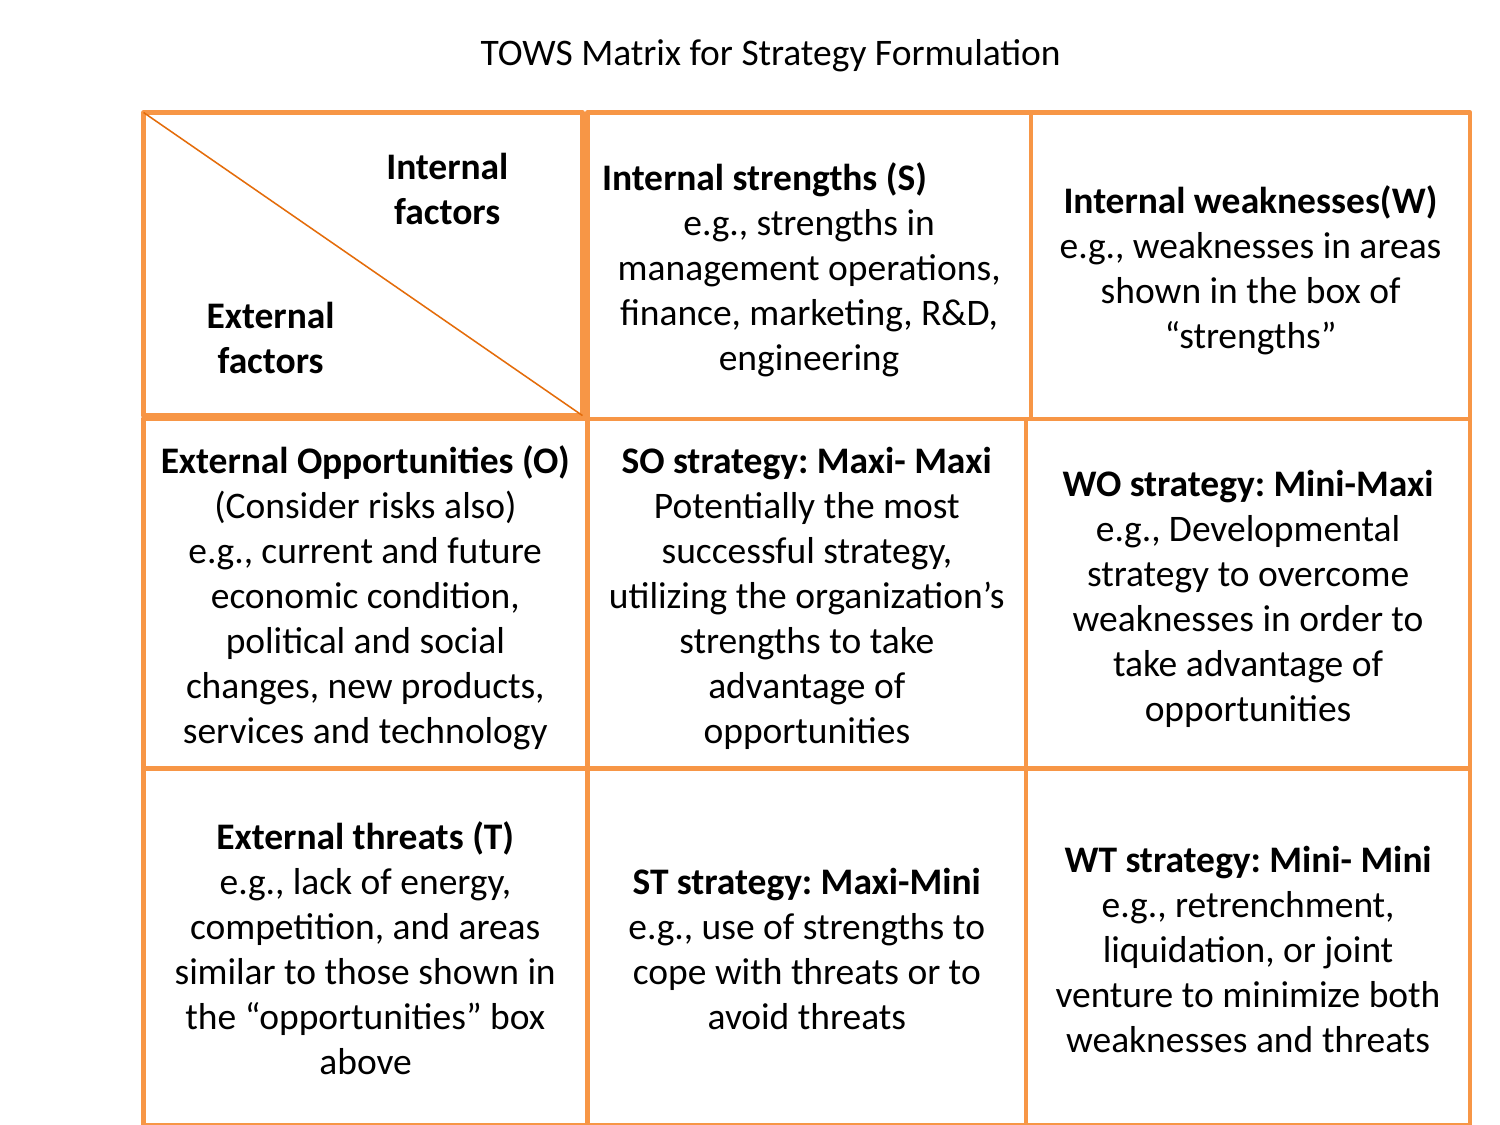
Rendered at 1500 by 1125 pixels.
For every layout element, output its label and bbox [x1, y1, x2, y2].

text_box [143, 12, 1471, 1125]
